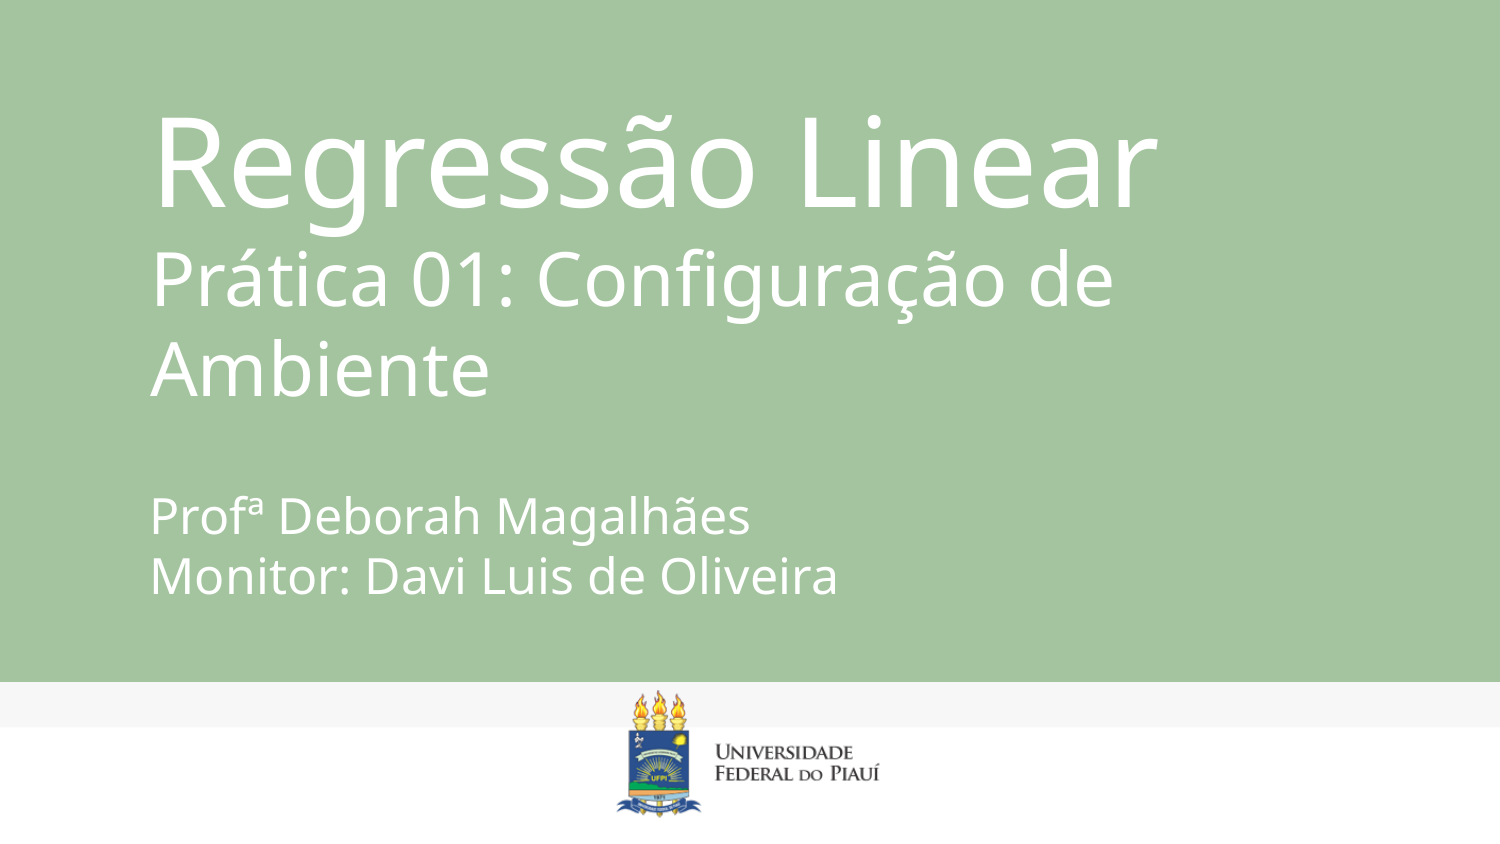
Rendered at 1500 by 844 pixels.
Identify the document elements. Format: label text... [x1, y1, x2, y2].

text_box Profª Deborah Magalhães Monitor: Davi Luis de Oliveira [134, 521, 875, 620]
picture [608, 686, 892, 832]
title Regressão Linear Prática 01: Configuração de Ambiente [134, 40, 1330, 427]
